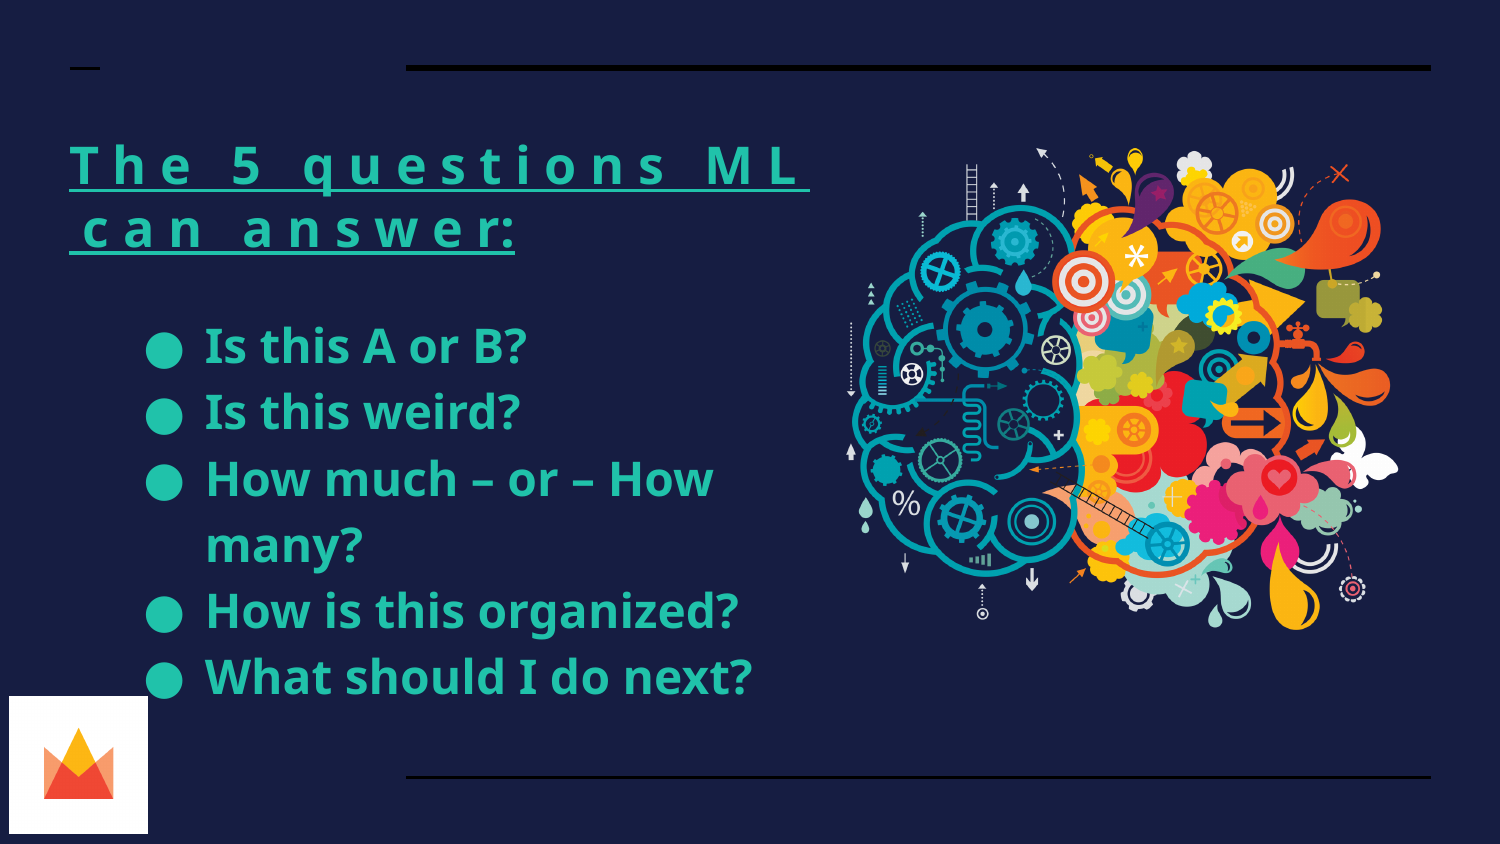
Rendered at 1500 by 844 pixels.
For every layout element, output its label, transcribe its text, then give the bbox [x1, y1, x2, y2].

picture [9, 695, 148, 834]
text_box T h e 5 q u e s t i o n s M L c a n a n s w e r: Is this A or B? Is this weird? How much – or – How many? How is this organized? What should I do next? [54, 117, 836, 625]
picture [846, 147, 1399, 632]
